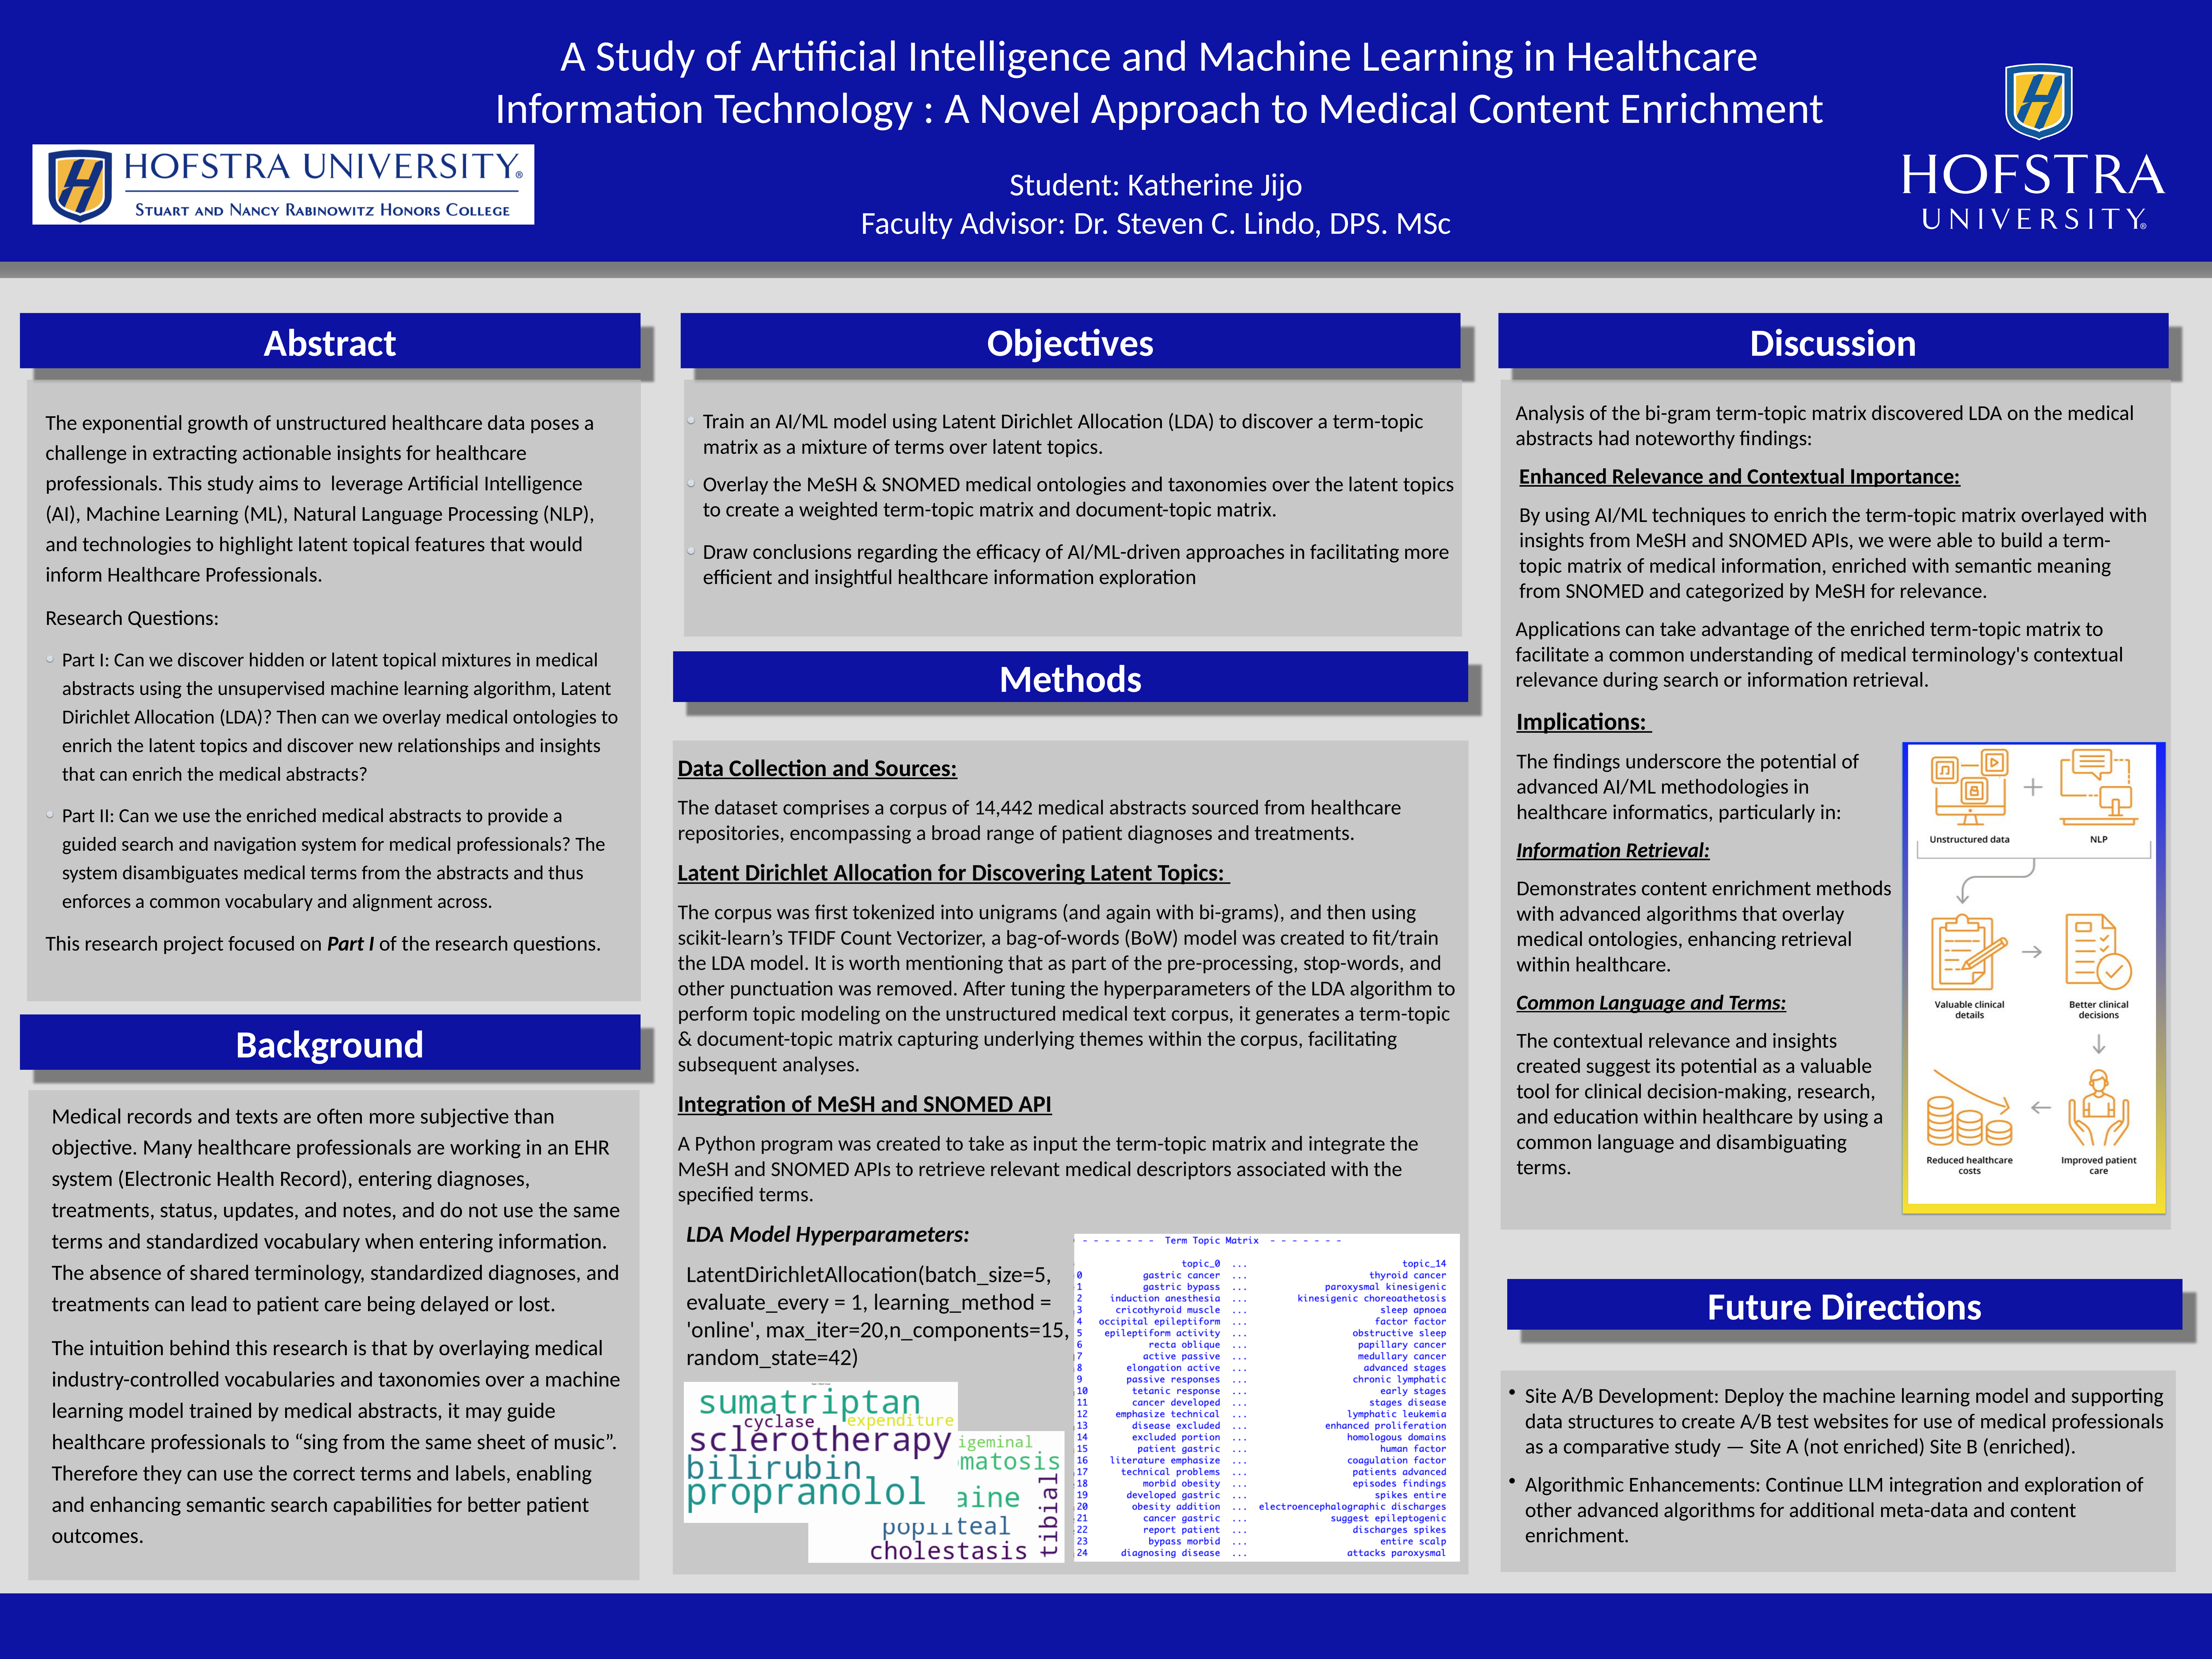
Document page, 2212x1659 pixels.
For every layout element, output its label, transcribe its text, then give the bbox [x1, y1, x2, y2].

text_box [1500, 379, 2171, 1230]
picture [32, 144, 535, 225]
picture [684, 1382, 1065, 1563]
picture [1870, 718, 2198, 1204]
text_box Enhanced Relevance and Contextual Importance: By using AI/ML techniques to enrich the term-topic matrix overlayed with insights from MeSH and SNOMED APIs, we were able to build a term-topic matrix of medical information, enriched with semantic meaning from SNOMED and categorized by MeSH for relevance. [1517, 460, 2152, 605]
text_box Background [20, 1014, 641, 1070]
picture [45, 654, 54, 663]
text_box [0, 60, 2212, 262]
picture [1074, 1234, 1460, 1562]
text_box [27, 379, 641, 1001]
text_box Discussion [1498, 313, 2169, 368]
text_box [1902, 1206, 2166, 1214]
picture [45, 810, 54, 818]
text_box Abstract [20, 313, 641, 368]
text_box Student: Katherine Jijo Faculty Advisor: Dr. Steven C. Lindo, DPS. MSc [639, 161, 1681, 281]
text_box Site A/B Development: Deploy the machine learning model and supporting data structures to create A/B test websites for use of medical professionals as a comparative study — Site A (not enriched) Site B (enriched). Algorithmic Enhancements: Continue LLM integration and exploration of other advanced algorithms for additional meta-data and content enrichment. [1506, 1379, 2176, 1549]
text_box [0, 0, 2212, 60]
text_box Analysis of the bi-gram term-topic matrix discovered LDA on the medical abstracts had noteworthy findings: Applications can take advantage of the enriched term-topic matrix to facilitate a common understanding of medical terminology's contextual relevance during search or information retrieval. [1513, 397, 2176, 693]
text_box [28, 1090, 640, 1580]
text_box Implications: The findings underscore the potential of advanced AI/ML methodologies in healthcare informatics, particularly in: Information Retrieval: Demonstrates content enrichment methods with advanced algorithms that overlay medical ontologies, enhancing retrieval within healthcare. Common Language and Terms: The contextual relevance and insights created suggest its potential as a valuable tool for clinical decision-making, research, and education within healthcare by using a common language and disambiguating terms. [1514, 703, 1896, 1181]
text_box [673, 740, 1469, 1575]
picture [1902, 63, 2167, 230]
text_box Data Collection and Sources: The dataset comprises a corpus of 14,442 medical abstracts sourced from healthcare repositories, encompassing a broad range of patient diagnoses and treatments. Latent Dirichlet Allocation for Discovering Latent Topics: The corpus was first tokenized into unigrams (and again with bi-grams), and then using scikit-learn’s TFIDF Count Vectorizer, a bag-of-words (BoW) model was created to fit/train the LDA model. It is worth mentioning that as part of the pre-processing, stop-words, and other punctuation was removed. After tuning the hyperparameters of the LDA algorithm to perform topic modeling on the unstructured medical text corpus, it generates a term-topic & document-topic matrix capturing underlying themes within the corpus, facilitating subsequent analyses. Integration of MeSH and SNOMED API A Python program was created to take as input the term-topic matrix and integrate the MeSH and SNOMED APIs to retrieve relevant medical descriptors associated with the specified terms. [675, 750, 1471, 1208]
text_box Future Directions [1507, 1279, 2183, 1330]
text_box Objectives [680, 313, 1461, 368]
text_box The exponential growth of unstructured healthcare data poses a challenge in extracting actionable insights for healthcare professionals. This study aims to leverage Artificial Intelligence (AI), Machine Learning (ML), Natural Language Processing (NLP), and technologies to highlight latent topical features that would inform Healthcare Professionals. Research Questions: Part I: Can we discover hidden or latent topical mixtures in medical abstracts using the unsupervised machine learning algorithm, Latent Dirichlet Allocation (LDA)? Then can we overlay medical ontologies to enrich the latent topics and discover new relationships and insights that can enrich the medical abstracts? Part II: Can we use the enriched medical abstracts to provide a guided search and navigation system for medical professionals? The system disambiguates medical terms from the abstracts and thus enforces a common vocabulary and alignment across. This research project focused on Part I of the research questions. [43, 401, 624, 957]
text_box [684, 379, 1462, 637]
text_box [1500, 1371, 2176, 1572]
text_box Medical records and texts are often more subjective than objective. Many healthcare professionals are working in an EHR system (Electronic Health Record), entering diagnoses, treatments, status, updates, and notes, and do not use the same terms and standardized vocabulary when entering information. The absence of shared terminology, standardized diagnoses, and treatments can lead to patient care being delayed or lost. The intuition behind this research is that by overlaying medical industry-controlled vocabularies and taxonomies over a machine learning model trained by medical abstracts, it may guide healthcare professionals to “sing from the same sheet of music”. Therefore they can use the correct terms and labels, enabling and enhancing semantic search capabilities for better patient outcomes. [49, 1094, 630, 1550]
text_box Methods [673, 651, 1468, 702]
text_box LDA Model Hyperparameters: LatentDirichletAllocation(batch_size=5, evaluate_every = 1, learning_method = 'online', max_iter=20,n_components=15, random_state=42) [684, 1216, 1106, 1372]
text_box A Study of Artificial Intelligence and Machine Learning in Healthcare Information Technology : A Novel Approach to Medical Content Enrichment [467, 25, 1853, 134]
text_box [0, 1593, 2212, 1659]
